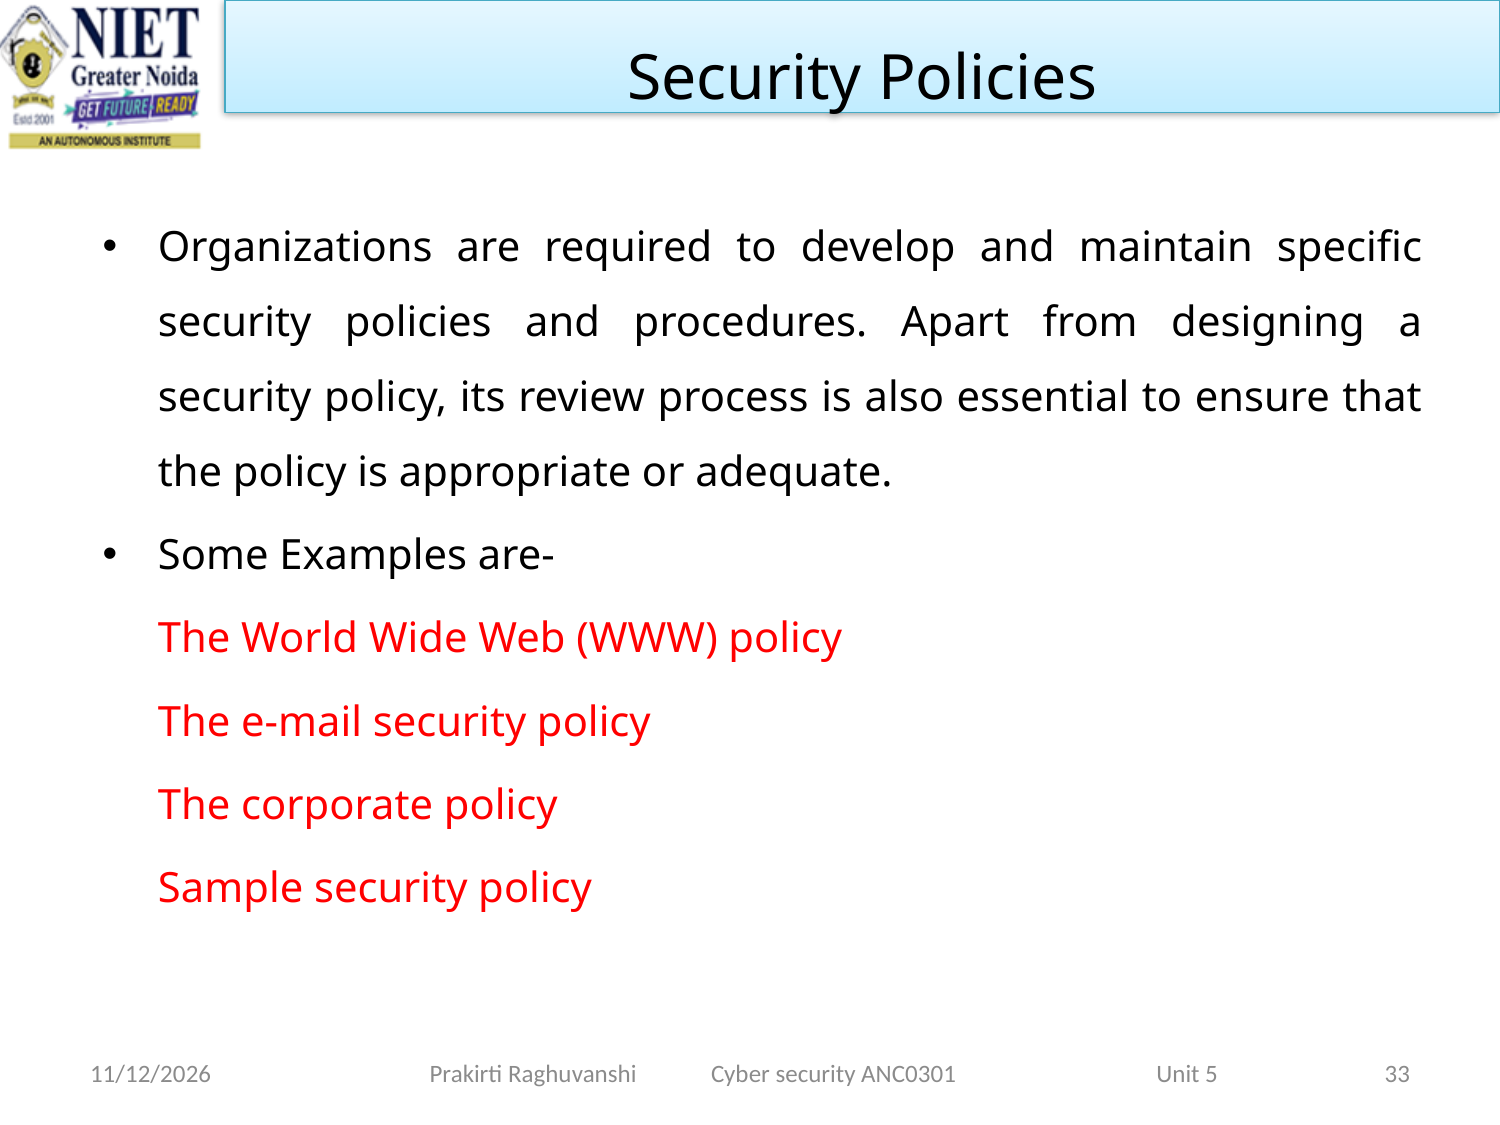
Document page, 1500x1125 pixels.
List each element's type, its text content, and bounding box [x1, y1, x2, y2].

footer Prakirti Raghuvanshi Cyber security ANC0301 Unit 5 [412, 1042, 1074, 1103]
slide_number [75, 1042, 412, 1103]
list Organizations are required to develop and maintain specific security policies and procedures. Apart from designing a security policy, its review process is also essential to ensure that the policy is appropriate or adequate. Some Examples are- The World Wide Web (WWW) policy The e-mail security policy The corporate policy Sample security policy [87, 187, 1438, 930]
text_box Security Policies [224, 0, 1500, 113]
picture [0, 0, 207, 154]
slide_number 33 [1074, 1042, 1425, 1103]
